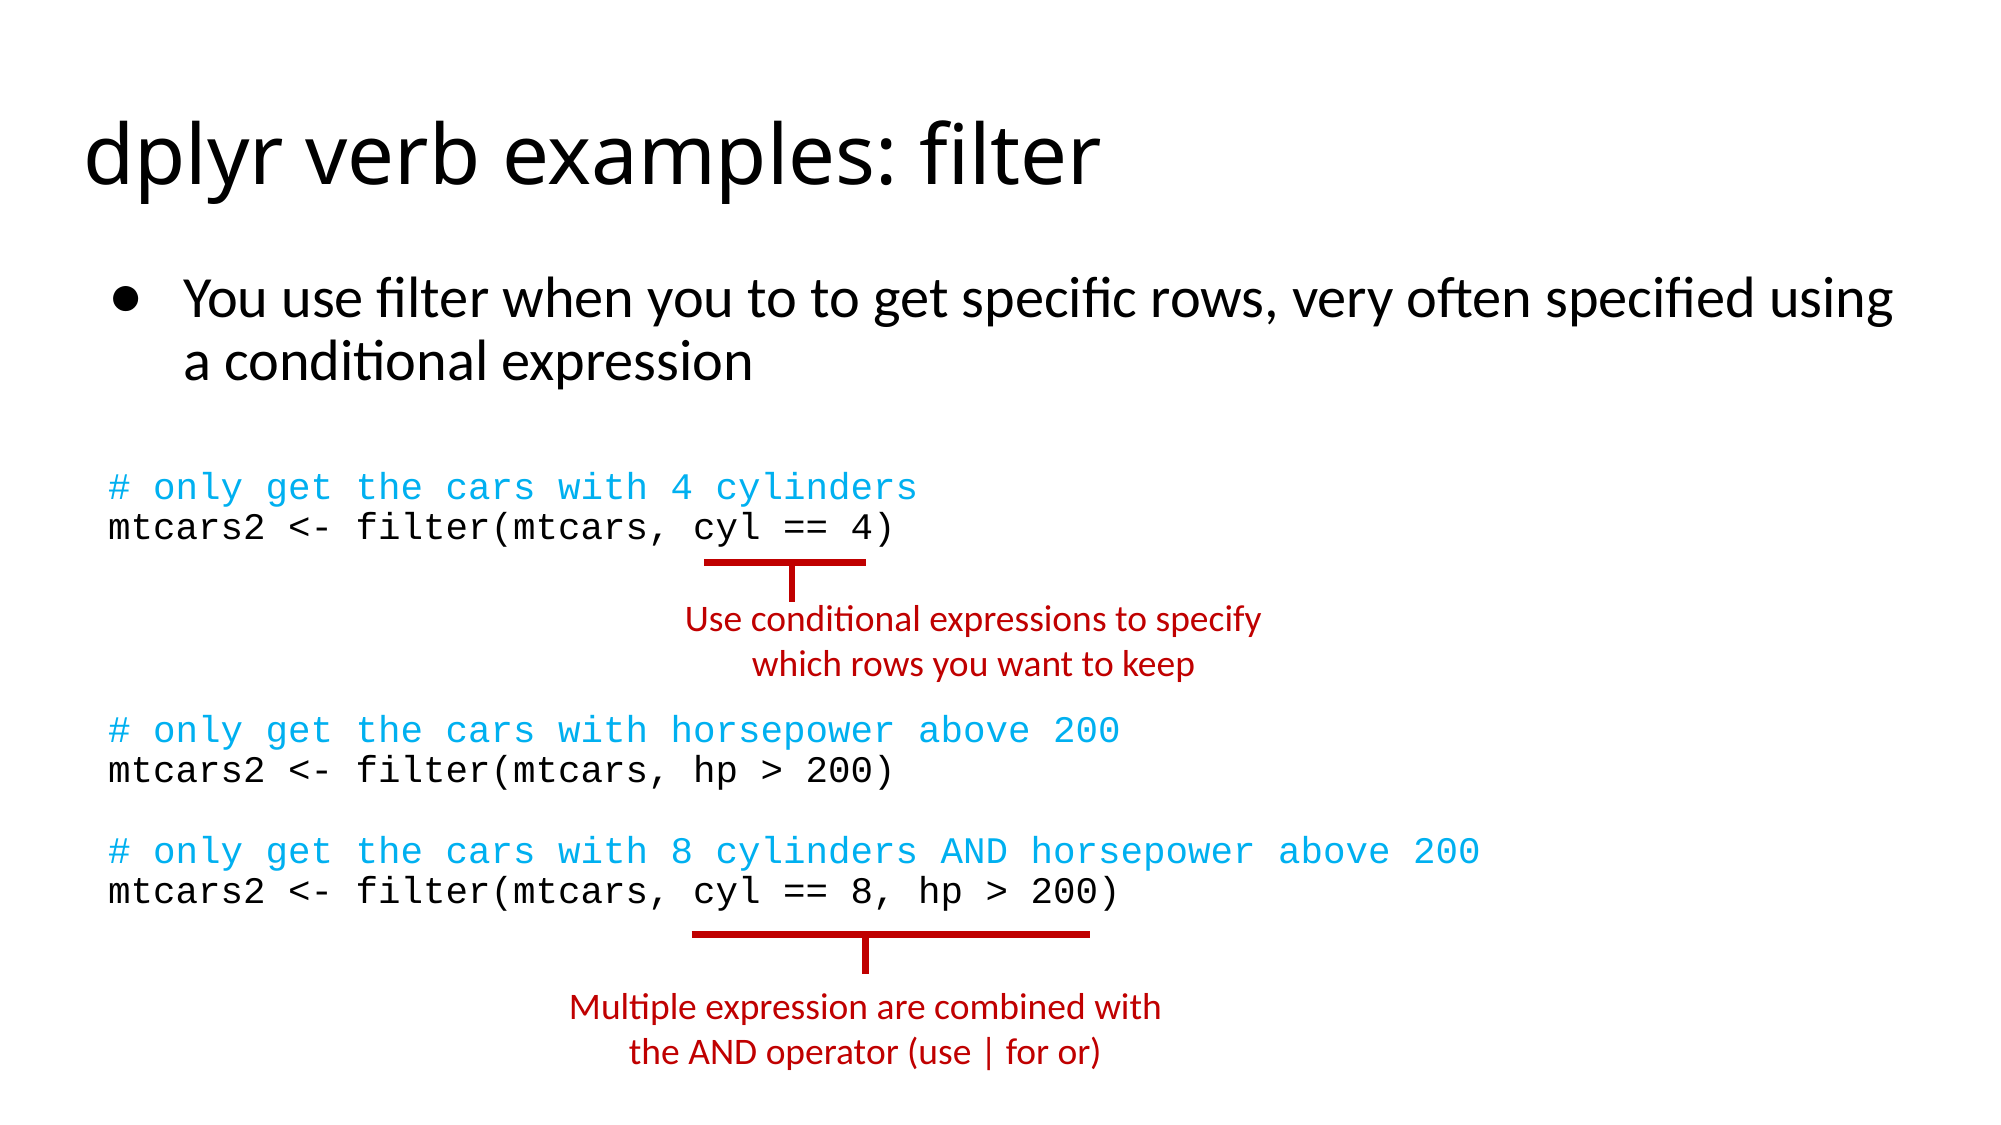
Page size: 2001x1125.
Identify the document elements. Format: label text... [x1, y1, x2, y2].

title dplyr verb examples: filter [68, 97, 1932, 223]
text_box # only get the cars with 4 cylinders mtcars2 <- filter(mtcars, cyl == 4) # only get the cars with horsepower above 200 mtcars2 <- filter(mtcars, hp > 200) # only get the cars with 8 cylinders AND horsepower above 200 mtcars2 <- filter(mtcars, cyl == 8, hp > 200) [68, 452, 1932, 827]
list You use filter when you to to get specific rows, very often specified using a conditional expression [68, 252, 1932, 423]
text_box Multiple expression are combined with the AND operator (use | for or) [552, 974, 1179, 1080]
text_box Use conditional expressions to specify which rows you want to keep [660, 586, 1287, 692]
